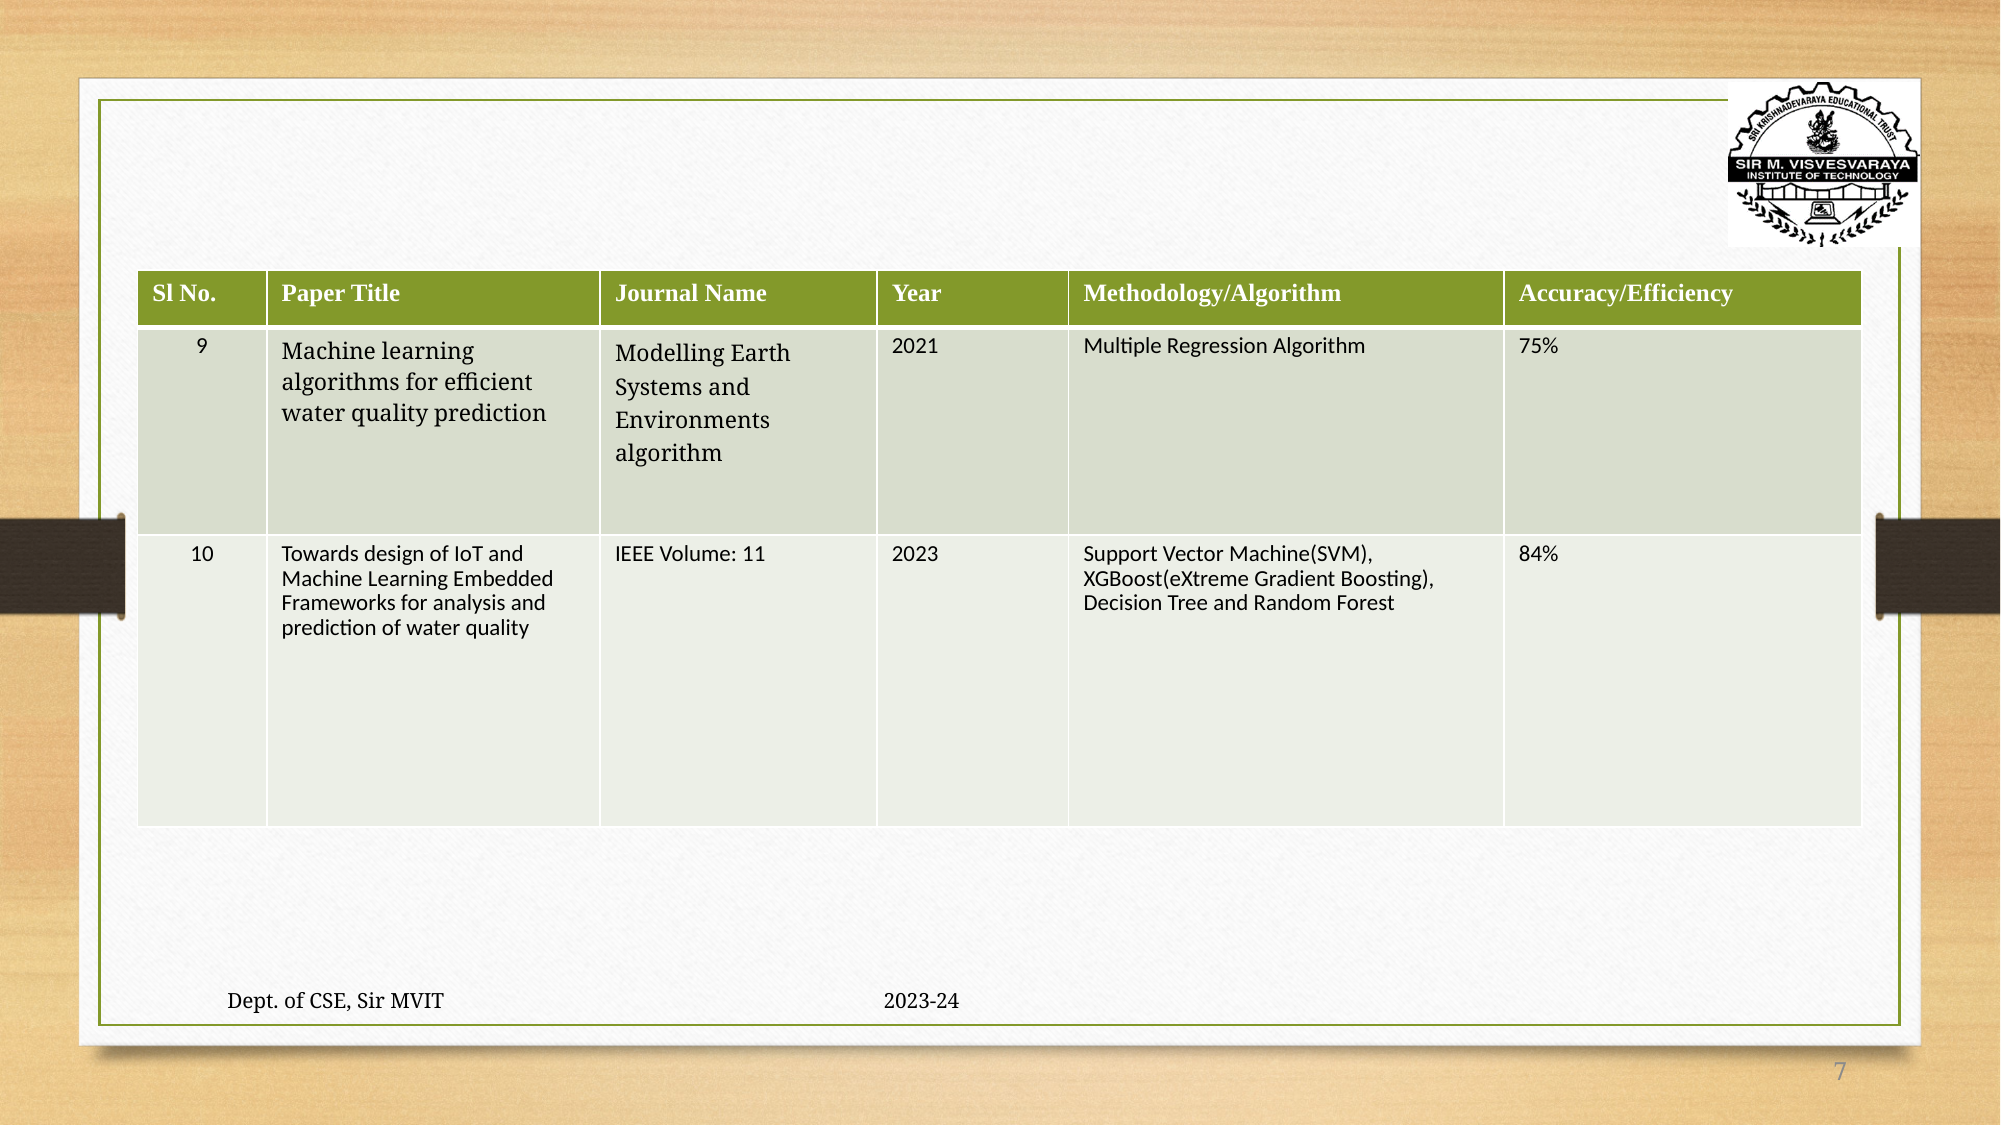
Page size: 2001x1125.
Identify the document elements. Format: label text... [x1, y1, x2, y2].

table_header Year [878, 271, 1068, 325]
table_cell 9 [138, 330, 266, 534]
table_cell Modelling Earth Systems and Environments algorithm [601, 330, 876, 534]
table_header Paper Title [268, 271, 599, 325]
table_cell 2023 [878, 536, 1068, 826]
table_header Methodology/Algorithm [1069, 271, 1503, 325]
table_cell IEEE Volume: 11 [601, 536, 876, 826]
table_cell 84% [1505, 536, 1861, 826]
picture [0, 0, 2001, 1125]
table_header Sl No. [138, 271, 266, 325]
table_cell Machine learning algorithms for efficient water quality prediction [268, 330, 599, 534]
table_cell 75% [1505, 330, 1861, 534]
table_cell Support Vector Machine(SVM), XGBoost(eXtreme Gradient Boosting), Decision Tree and Random Forest [1069, 536, 1503, 826]
table_header Accuracy/Efficiency [1505, 271, 1861, 325]
table_cell Multiple Regression Algorithm [1069, 330, 1503, 534]
text_box 7 [1412, 1042, 1863, 1103]
table_cell 2021 [878, 330, 1068, 534]
table_cell 10 [138, 536, 266, 826]
footer Dept. of CSE, Sir MVIT 2023-24 [212, 979, 1411, 1025]
table_cell Towards design of IoT and Machine Learning Embedded Frameworks for analysis and prediction of water quality [268, 536, 599, 826]
table_header Journal Name [601, 271, 876, 325]
